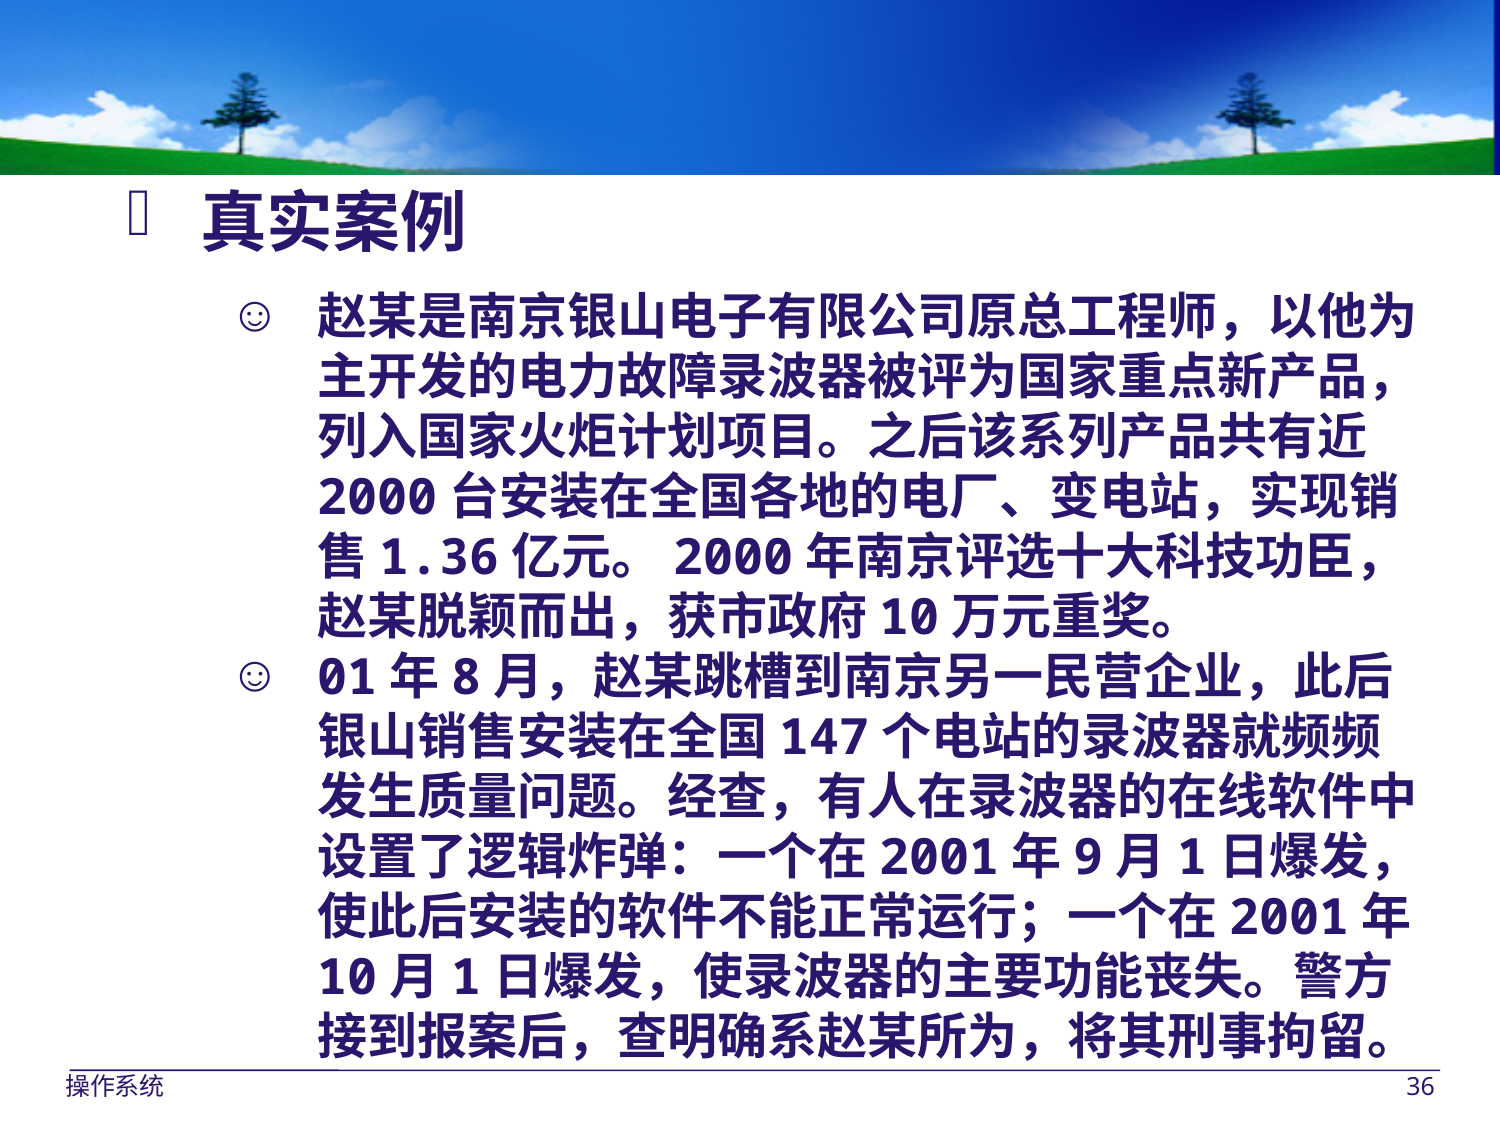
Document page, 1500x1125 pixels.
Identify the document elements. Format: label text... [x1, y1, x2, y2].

picture [0, 0, 1500, 175]
text_box 真实案例 赵某是南京银山电子有限公司原总工程师，以他为主开发的电力故障录波器被评为国家重点新产品，列入国家火炬计划项目。之后该系列产品共有近2000台安装在全国各地的电厂、变电站，实现销售1.36亿元。2000年南京评选十大科技功臣，赵某脱颖而出，获市政府10万元重奖。 01年8月，赵某跳槽到南京另一民营企业，此后银山销售安装在全国147个电站的录波器就频频发生质量问题。经查，有人在录波器的在线软件中设置了逻辑炸弹：一个在2001年9月1日爆发，使此后安装的软件不能正常运行；一个在2001年10月1日爆发，使录波器的主要功能丧失。警方接到报案后，查明确系赵某所为，将其刑事拘留。 [112, 172, 1436, 1073]
footer 36 [974, 1062, 1451, 1116]
slide_number 操作系统 [49, 1062, 401, 1116]
